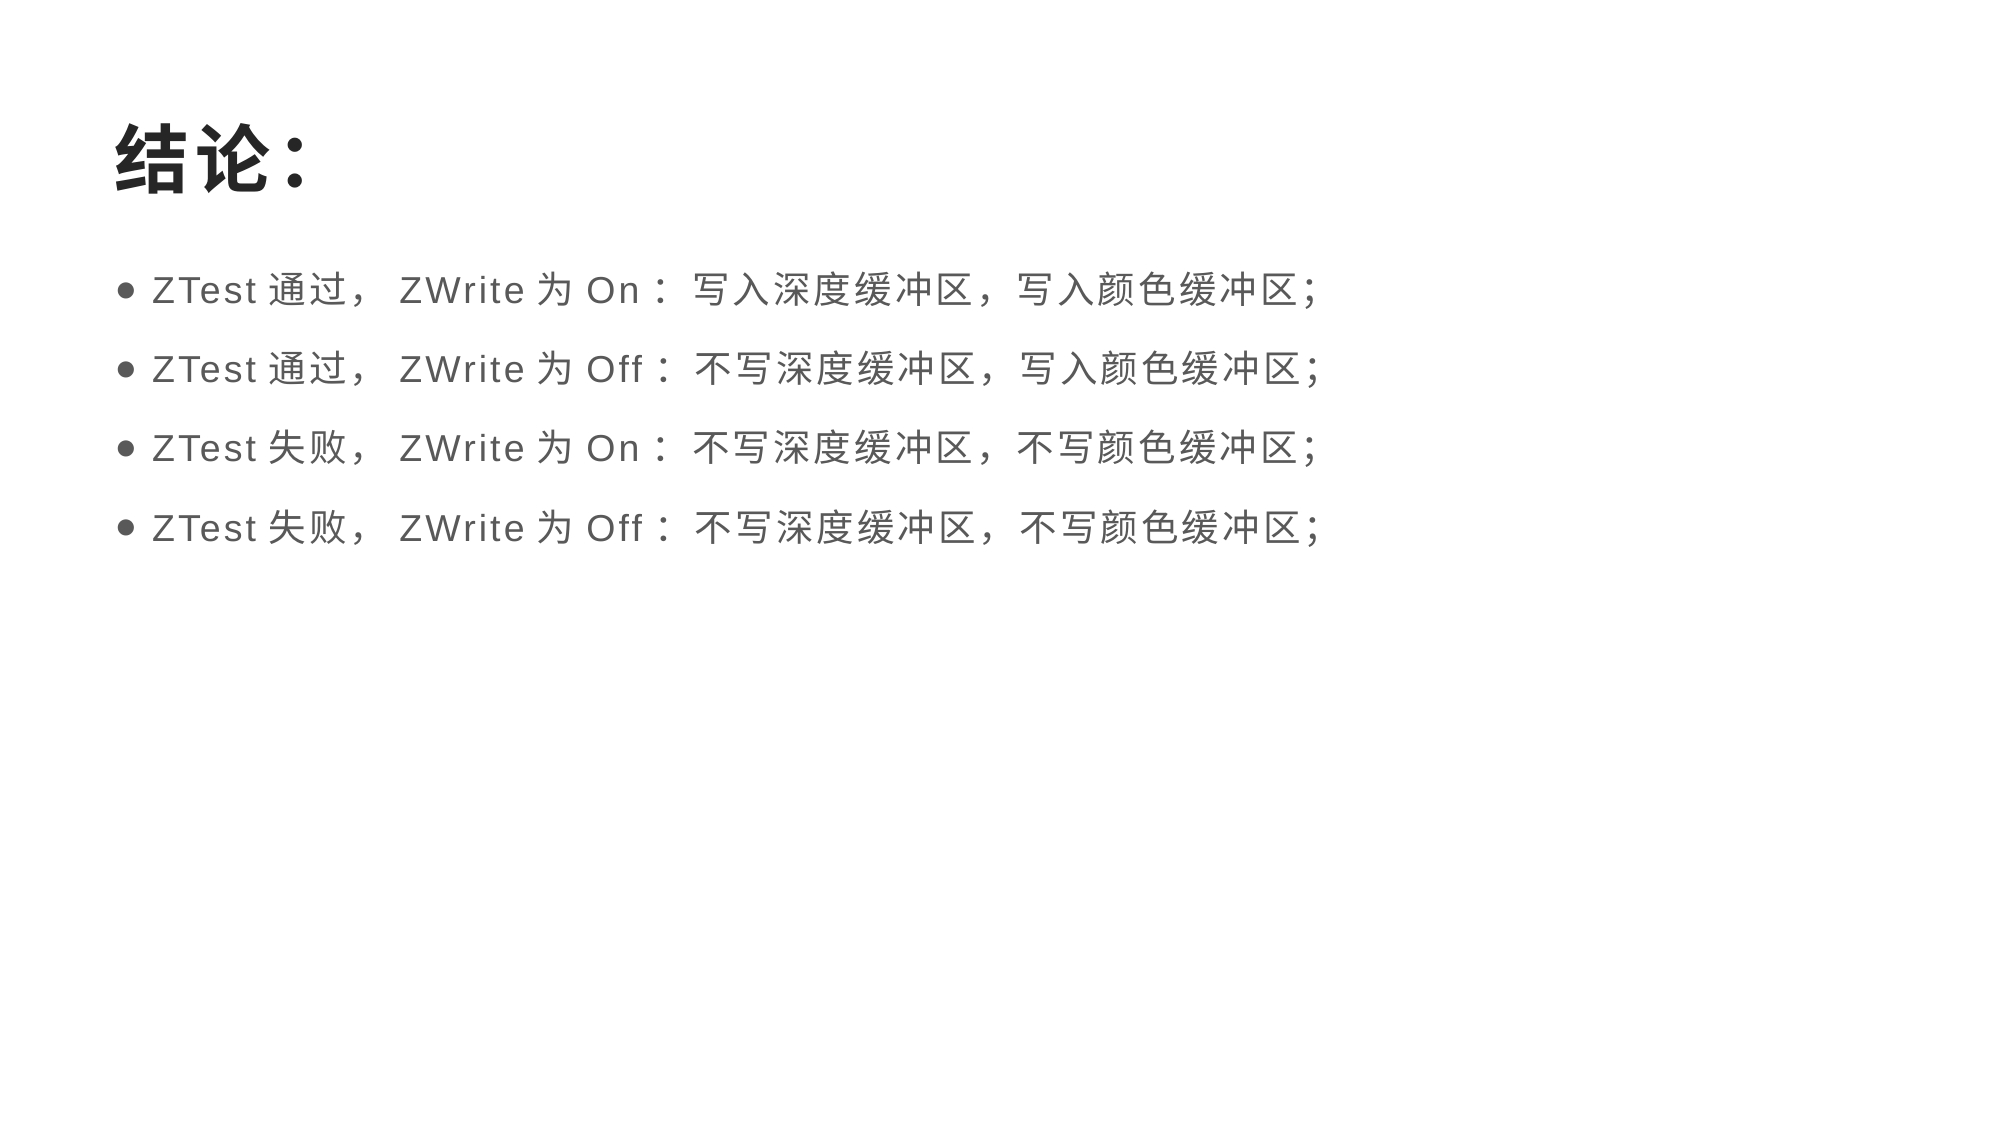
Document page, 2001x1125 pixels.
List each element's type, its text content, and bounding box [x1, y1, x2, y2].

list ZTest通过，ZWrite为On：写入深度缓冲区，写入颜色缓冲区； ZTest通过，ZWrite为Off：不写深度缓冲区，写入颜色缓冲区； ZTest失败，ZWrite为On：不写深度缓冲区，不写颜色缓冲区； ZTest失败，ZWrite为Off：不写深度缓冲区，不写颜色缓冲区； [99, 244, 1900, 1026]
title 结论： [99, 99, 1900, 216]
